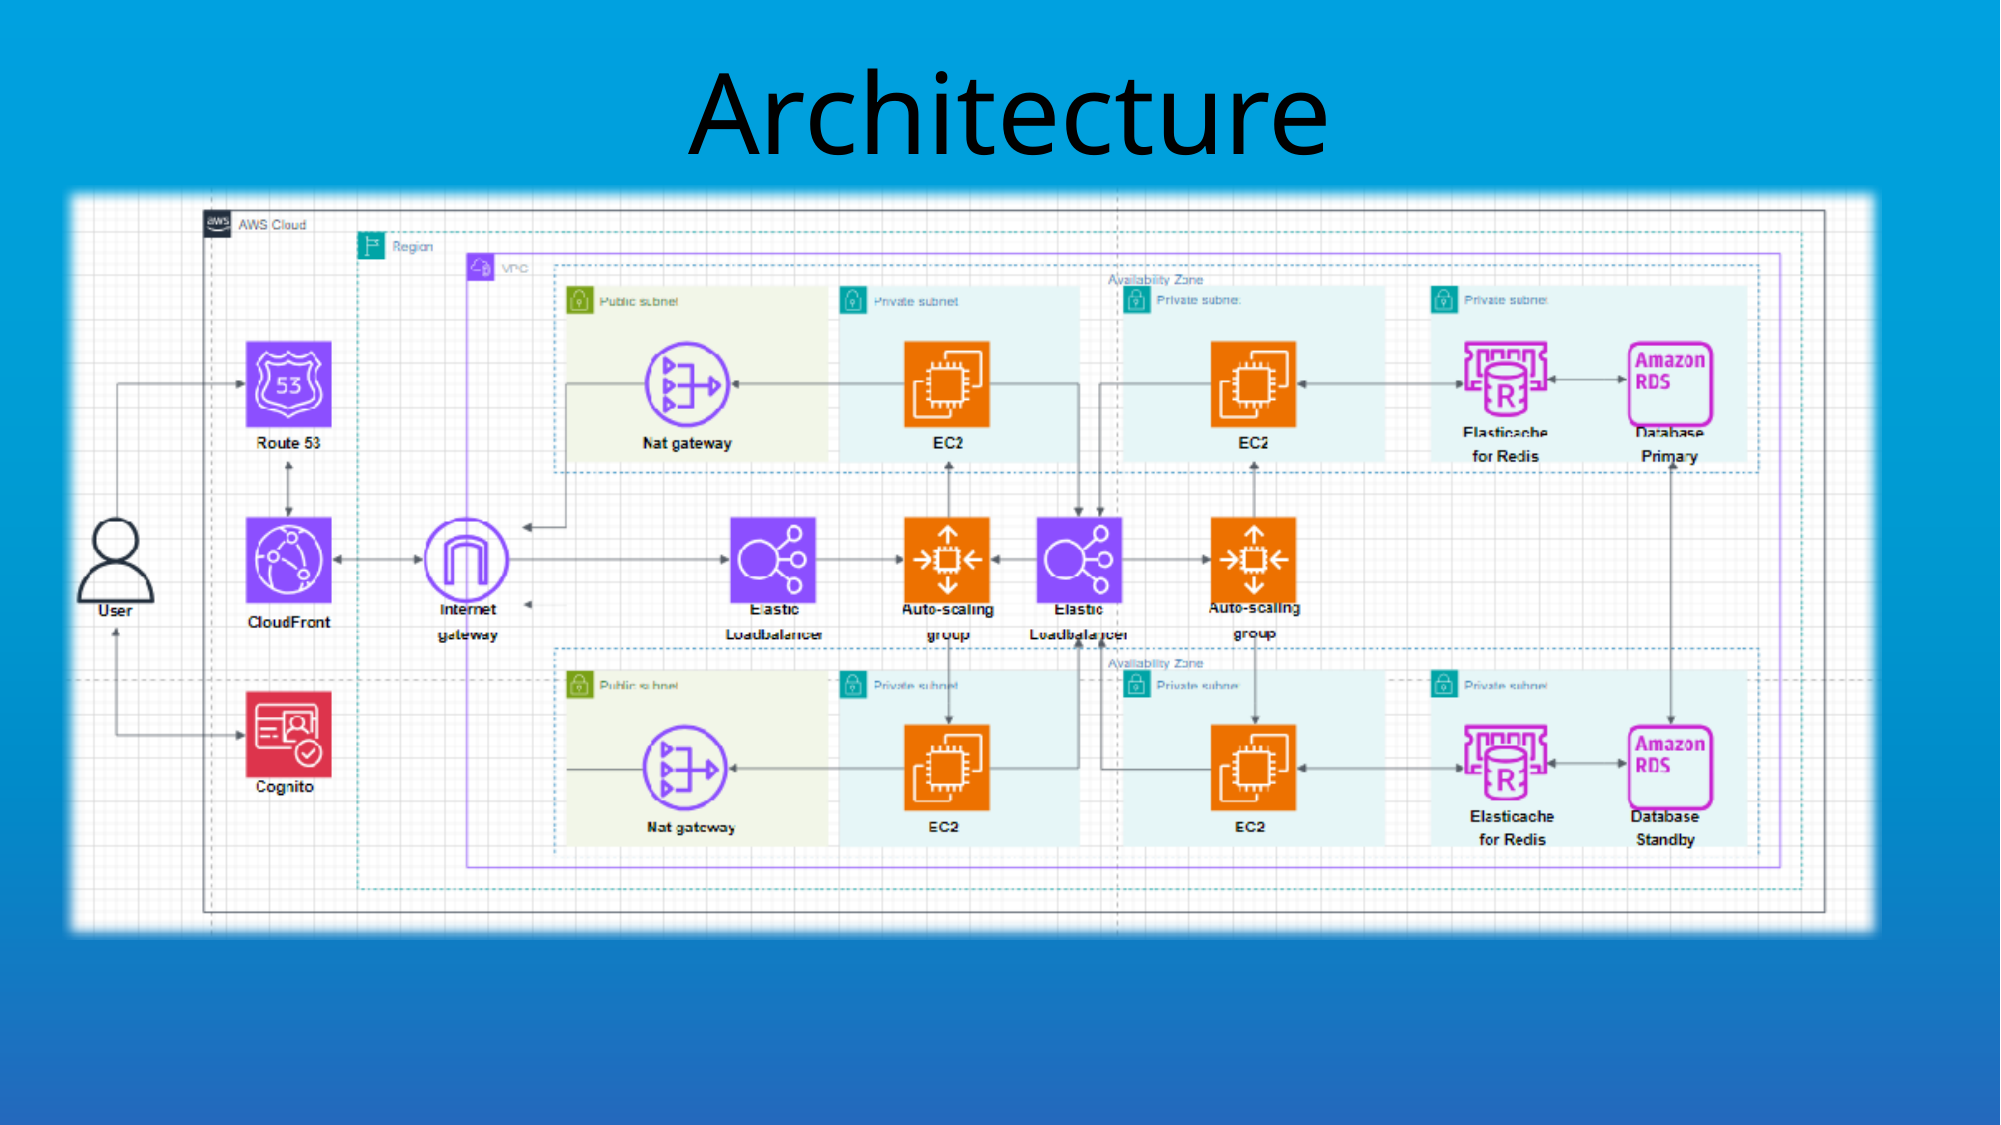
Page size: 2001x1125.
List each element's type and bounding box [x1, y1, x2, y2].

picture [690, 75, 758, 153]
picture [1005, 94, 1053, 154]
picture [869, 70, 917, 153]
picture [0, 187, 2000, 1125]
picture [1276, 94, 1324, 154]
picture [1117, 81, 1151, 154]
picture [937, 72, 946, 82]
picture [1067, 94, 1108, 154]
picture [938, 95, 945, 153]
picture [1165, 95, 1214, 154]
picture [1235, 94, 1267, 153]
picture [770, 94, 802, 153]
picture [811, 94, 852, 154]
picture [959, 81, 993, 154]
